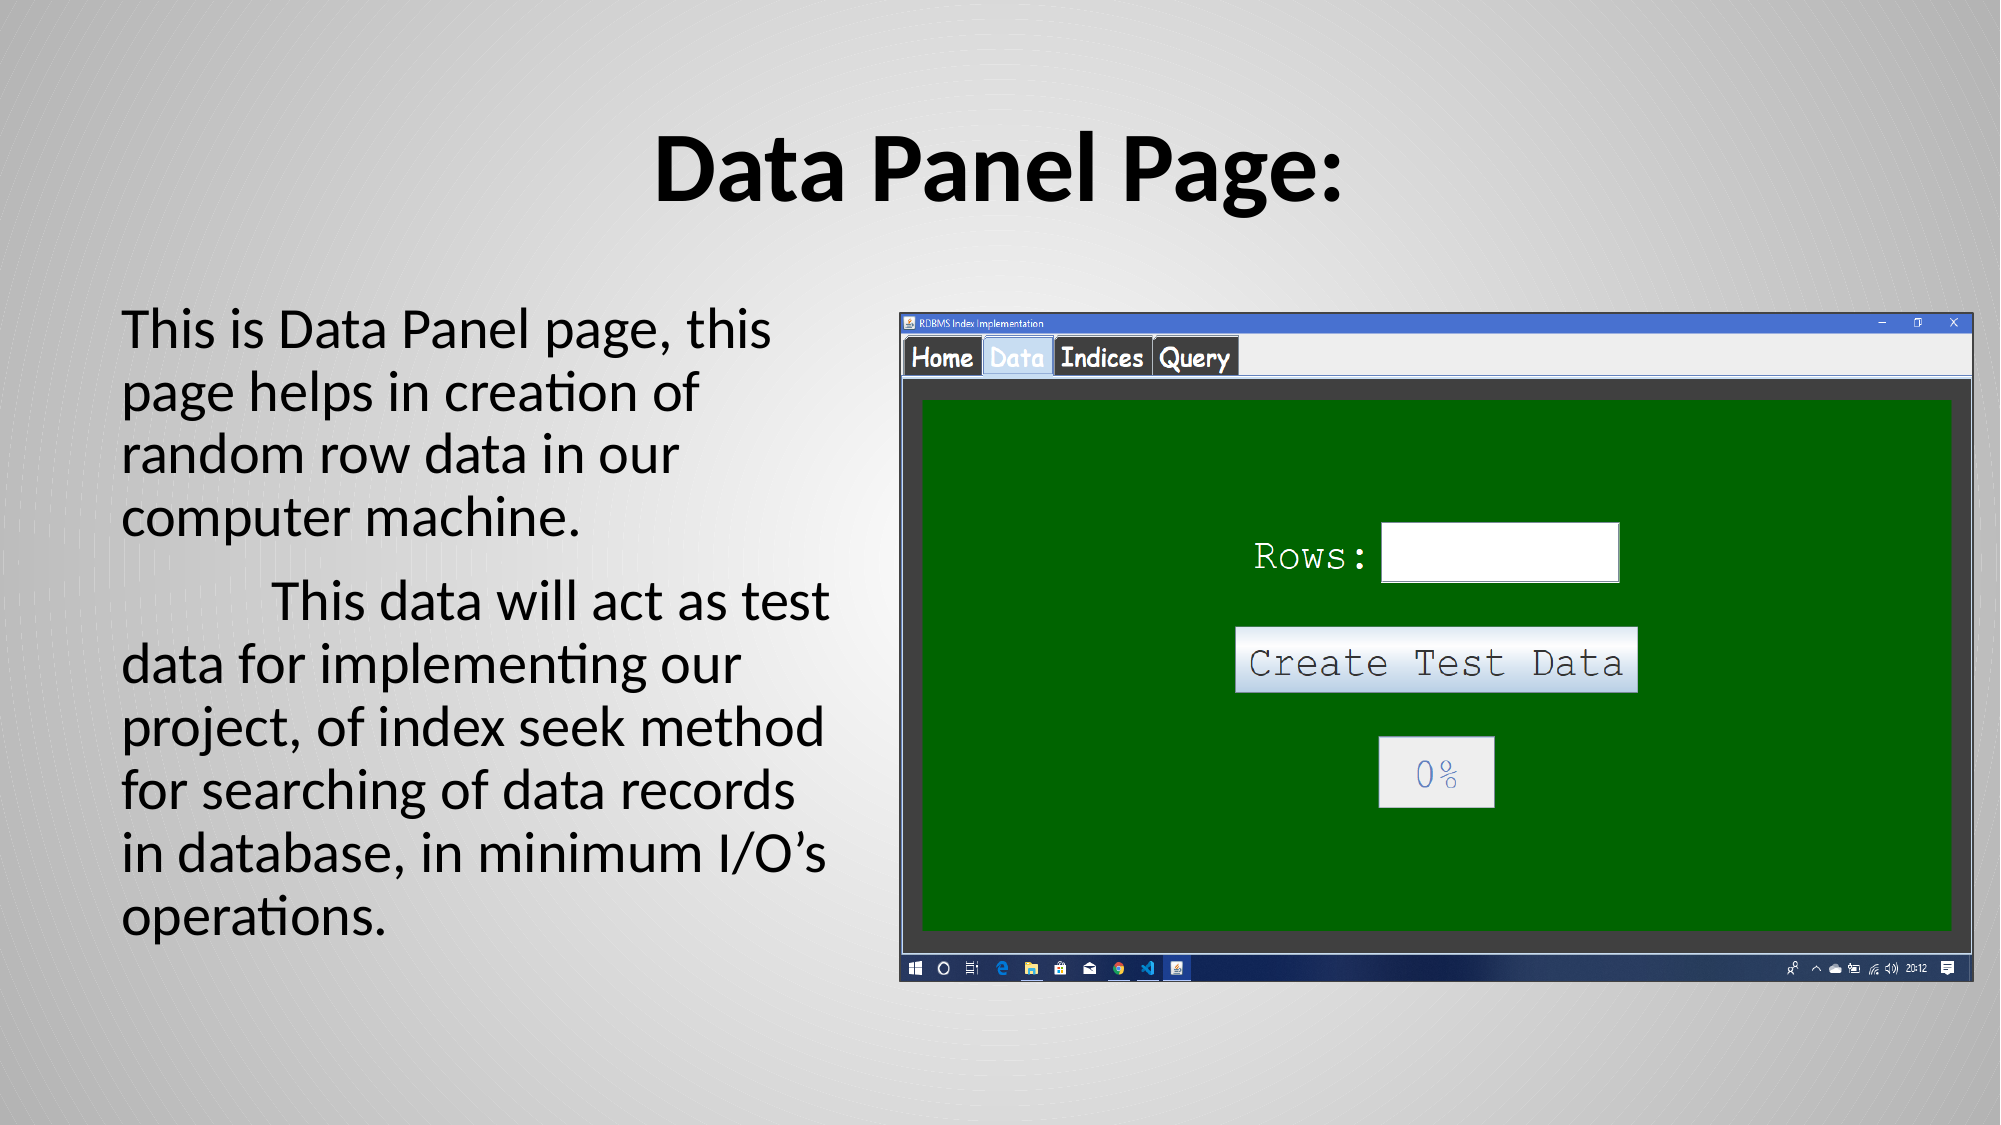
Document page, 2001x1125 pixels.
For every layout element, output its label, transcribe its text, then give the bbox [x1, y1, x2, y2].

list This is Data Panel page, this page helps in creation of random row data in our computer machine. This data will act as test data for implementing our project, of index seek method for searching of data records in database, in minimum I/O’s operations. [106, 290, 848, 1004]
picture [900, 313, 1973, 981]
title Data Panel Page: [137, 59, 1863, 278]
